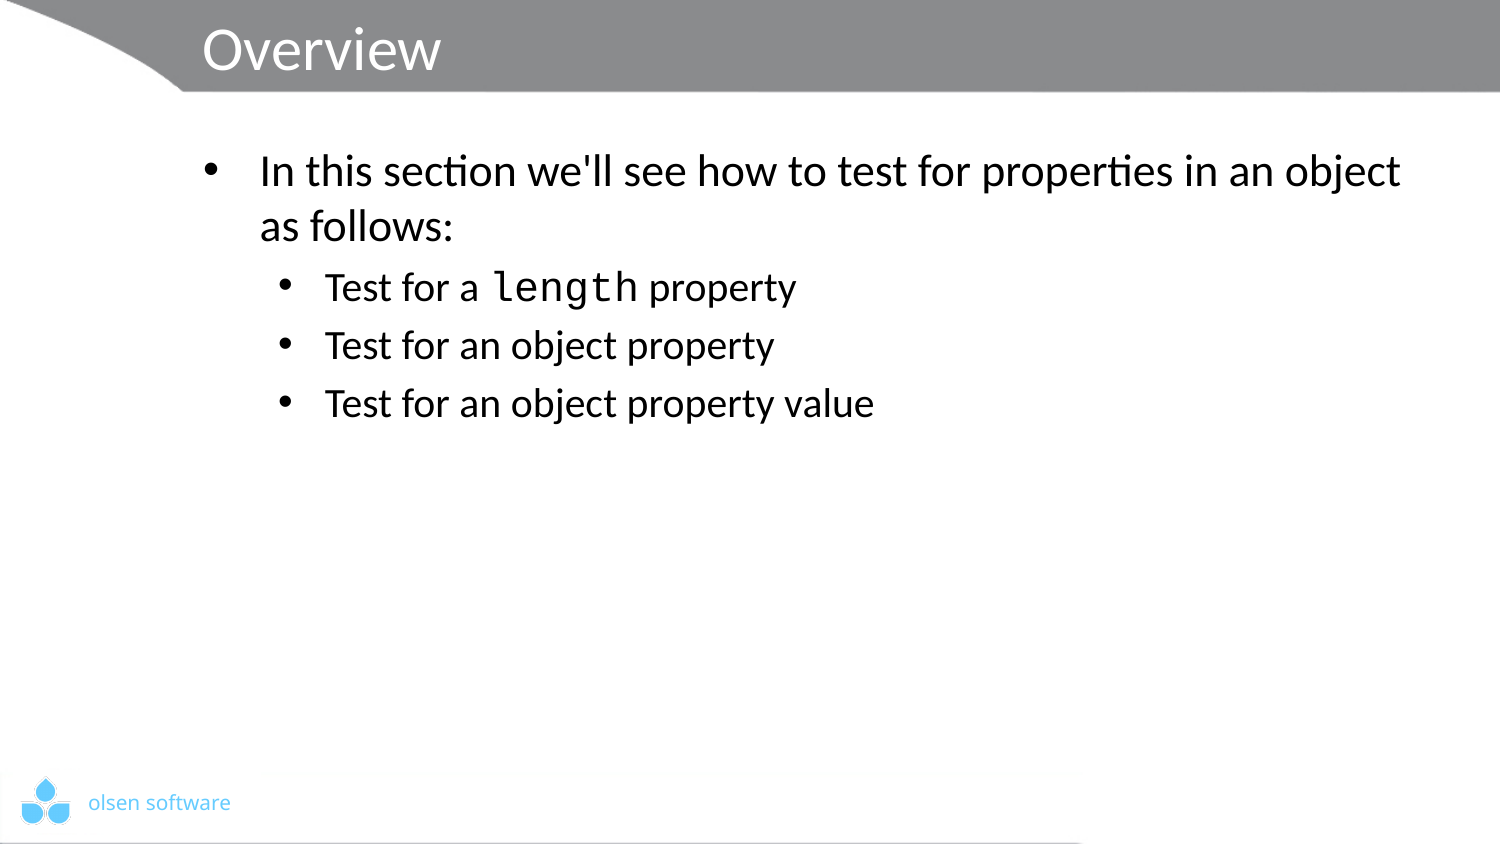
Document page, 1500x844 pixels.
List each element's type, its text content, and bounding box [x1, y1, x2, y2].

list In this section we'll see how to test for properties in an object as follows: Test for a length property Test for an object property Test for an object property value [188, 133, 1446, 716]
title Overview [187, 0, 1426, 93]
picture [0, 0, 1500, 844]
